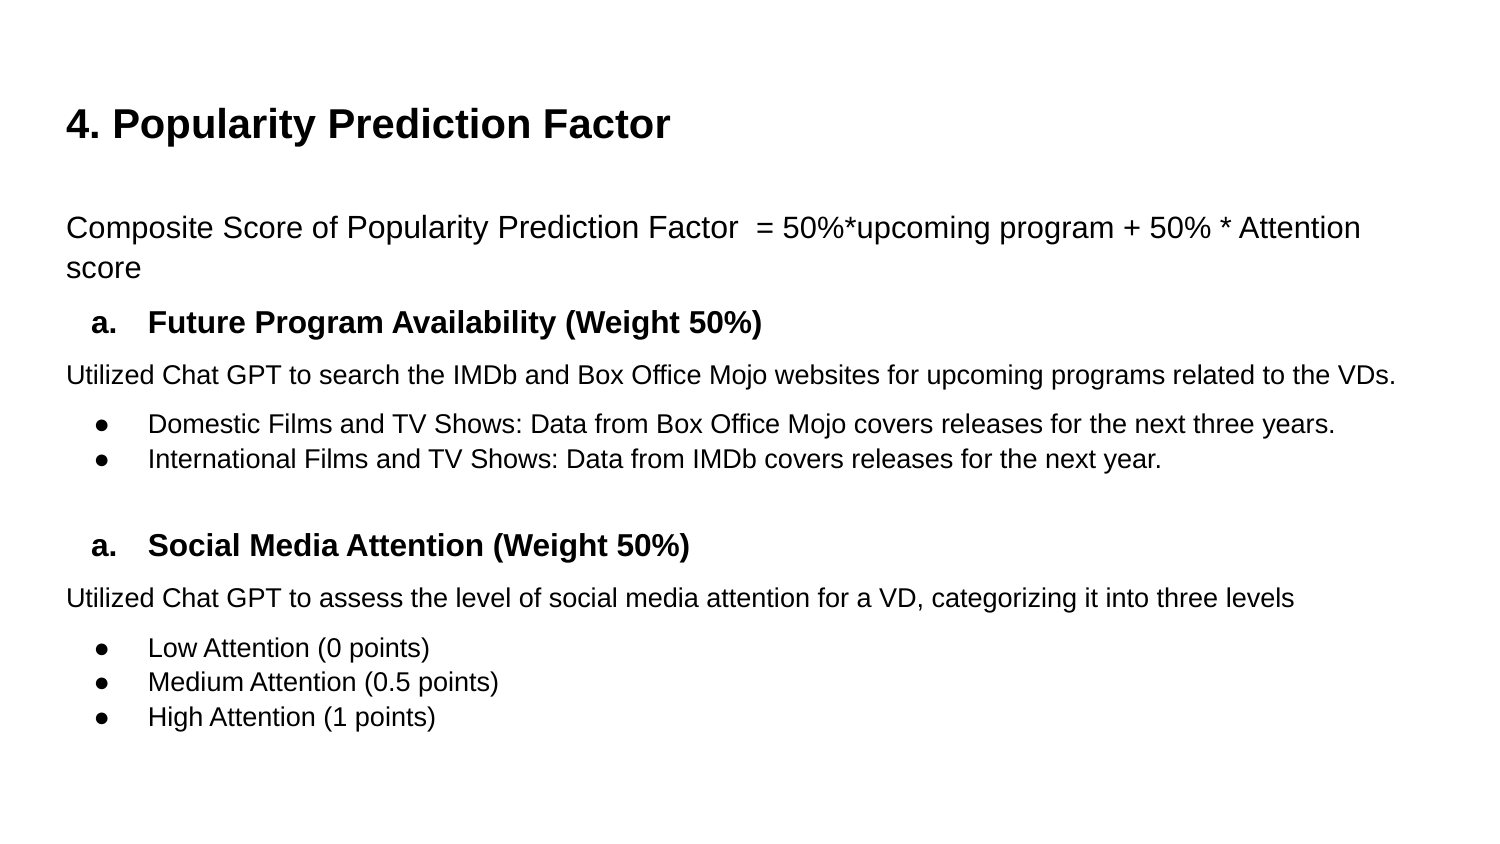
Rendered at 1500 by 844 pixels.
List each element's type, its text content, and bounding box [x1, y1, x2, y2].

title 4. Popularity Prediction Factor [51, 72, 1449, 167]
list Composite Score of Popularity Prediction Factor = 50%*upcoming program + 50% * Attention score Future Program Availability (Weight 50%) Utilized Chat GPT to search the IMDb and Box Office Mojo websites for upcoming programs related to the VDs. Domestic Films and TV Shows: Data from Box Office Mojo covers releases for the next three years. International Films and TV Shows: Data from IMDb covers releases for the next year. Social Media Attention (Weight 50%) Utilized Chat GPT to assess the level of social media attention for a VD, categorizing it into three levels Low Attention (0 points) Medium Attention (0.5 points) High Attention (1 points) [51, 189, 1449, 750]
